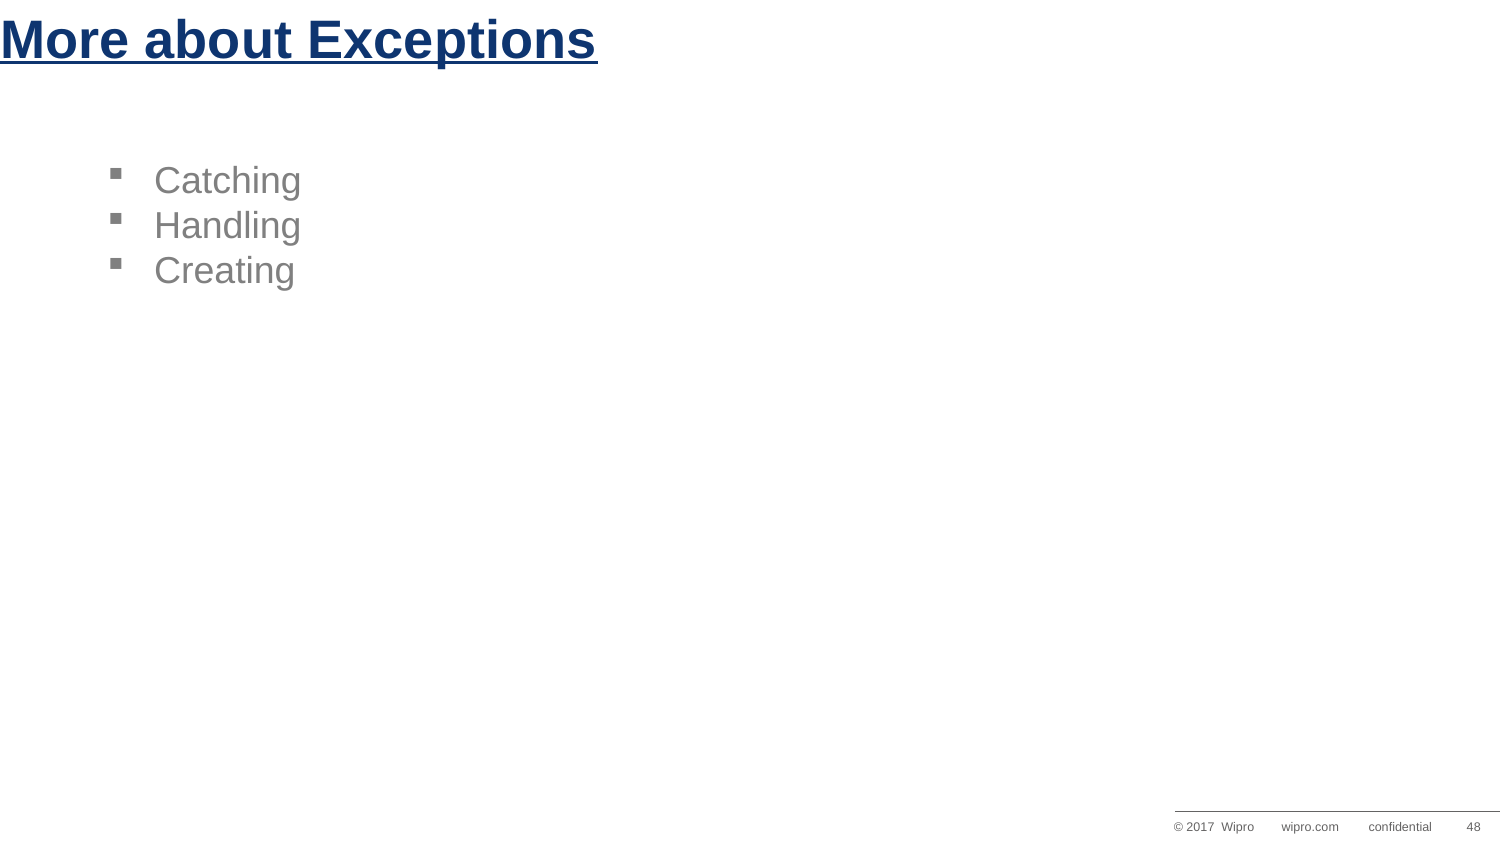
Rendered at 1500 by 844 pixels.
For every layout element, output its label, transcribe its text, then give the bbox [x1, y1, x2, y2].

title More about Exceptions [0, 0, 1500, 97]
text_box Catching Handling Creating [92, 148, 1428, 299]
